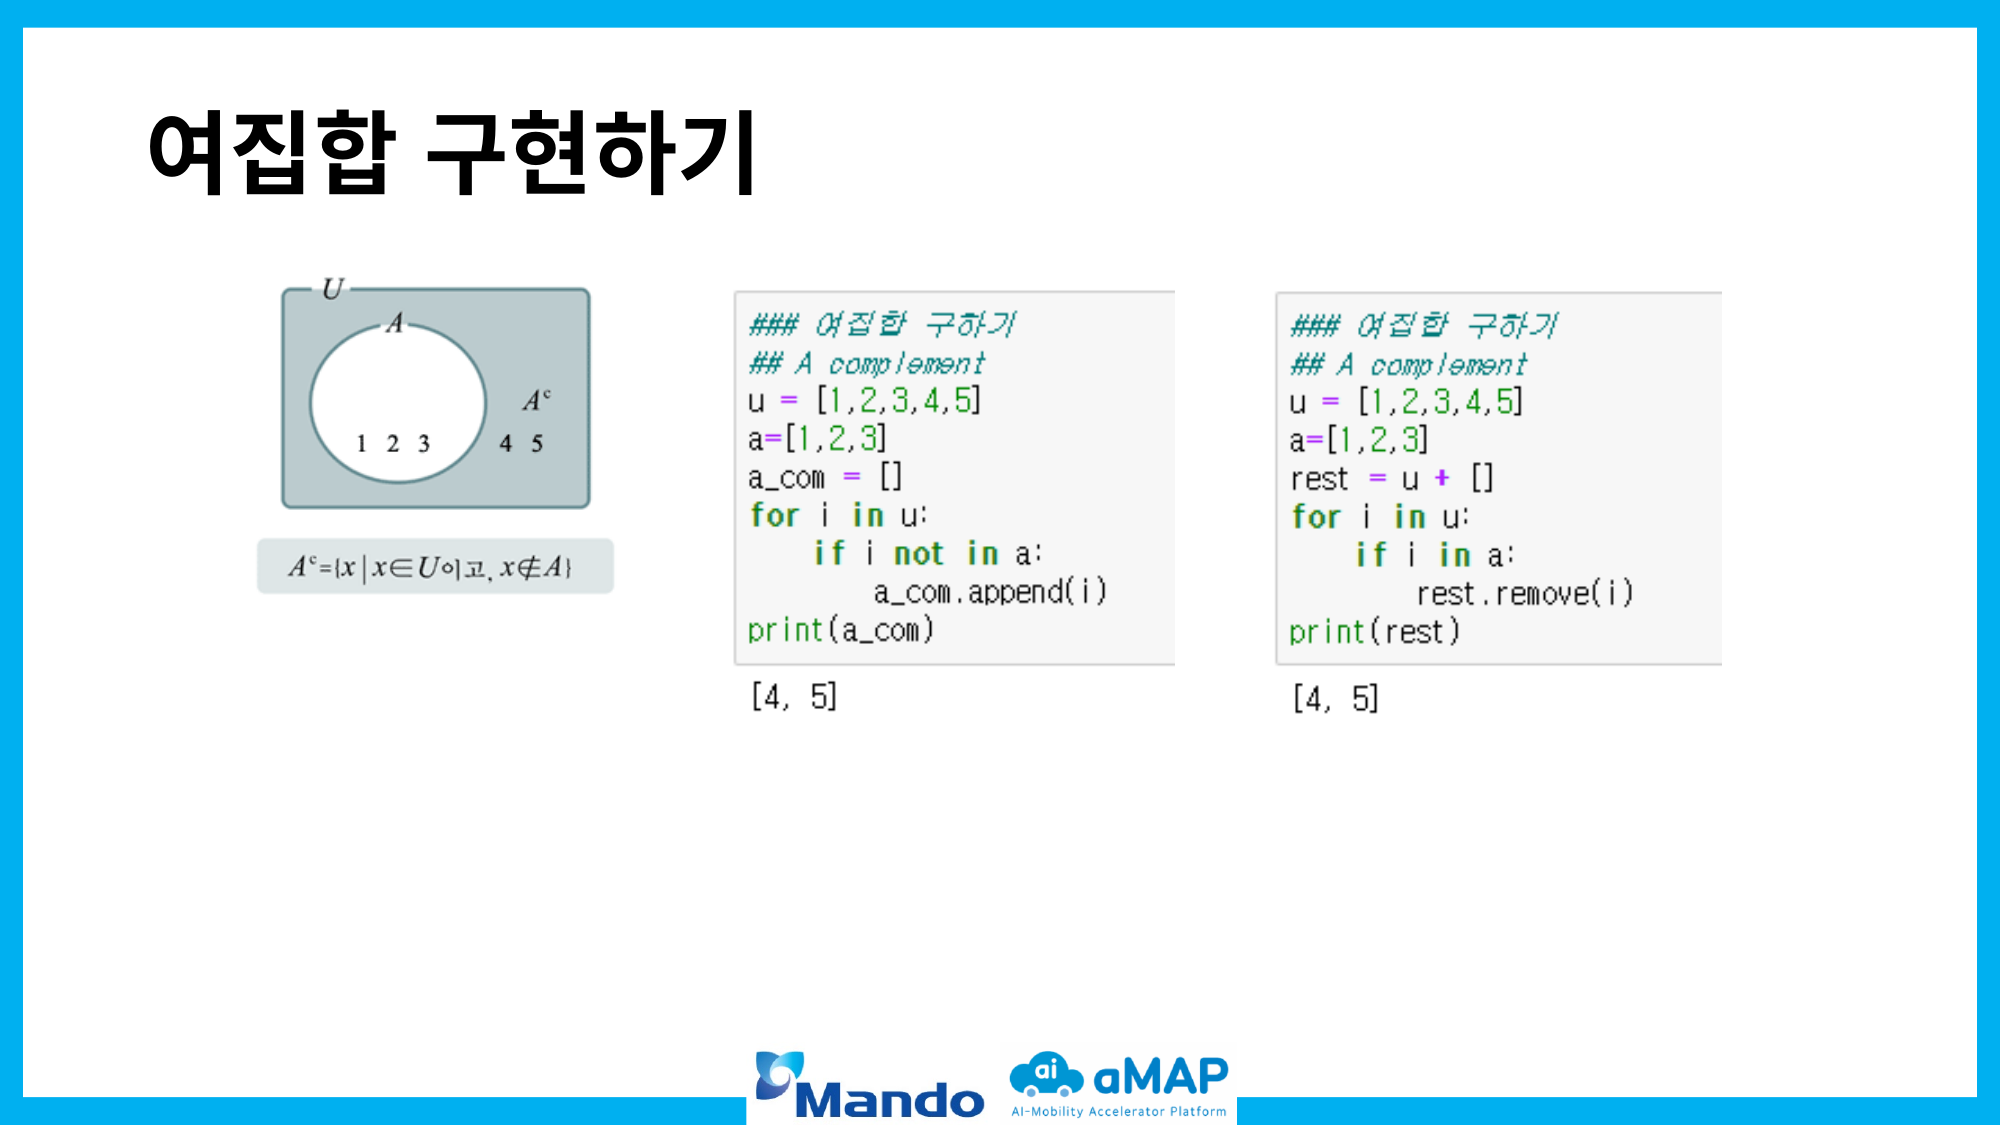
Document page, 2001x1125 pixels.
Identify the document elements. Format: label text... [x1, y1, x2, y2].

text_box 여집합 구현하기 [130, 87, 778, 213]
picture [721, 280, 1175, 727]
picture [1258, 272, 1722, 736]
picture [229, 256, 638, 615]
picture [746, 1040, 1237, 1125]
